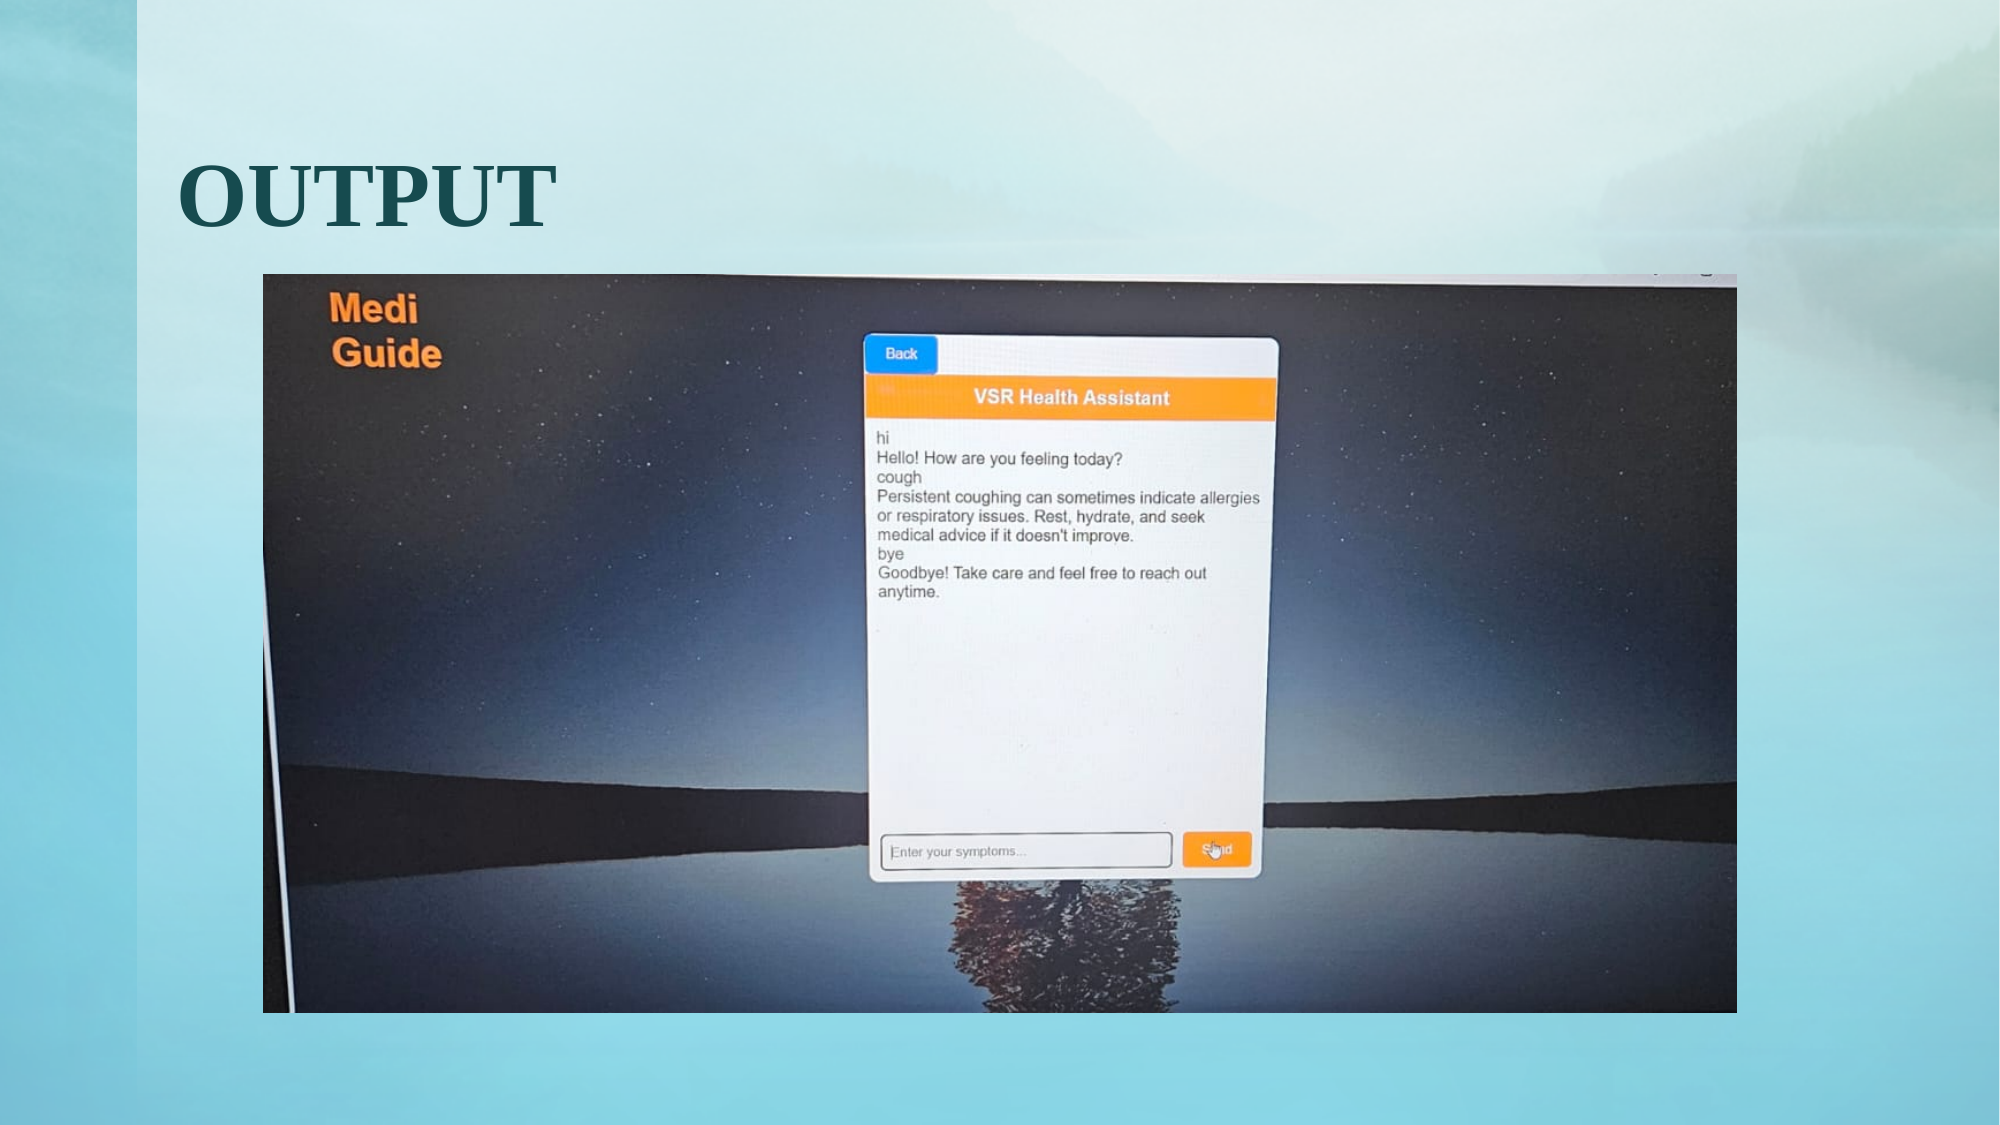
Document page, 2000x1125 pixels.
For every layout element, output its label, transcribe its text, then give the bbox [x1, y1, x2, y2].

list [263, 274, 1737, 1013]
picture [0, 0, 2000, 1125]
title OUTPUT [161, 66, 1737, 254]
